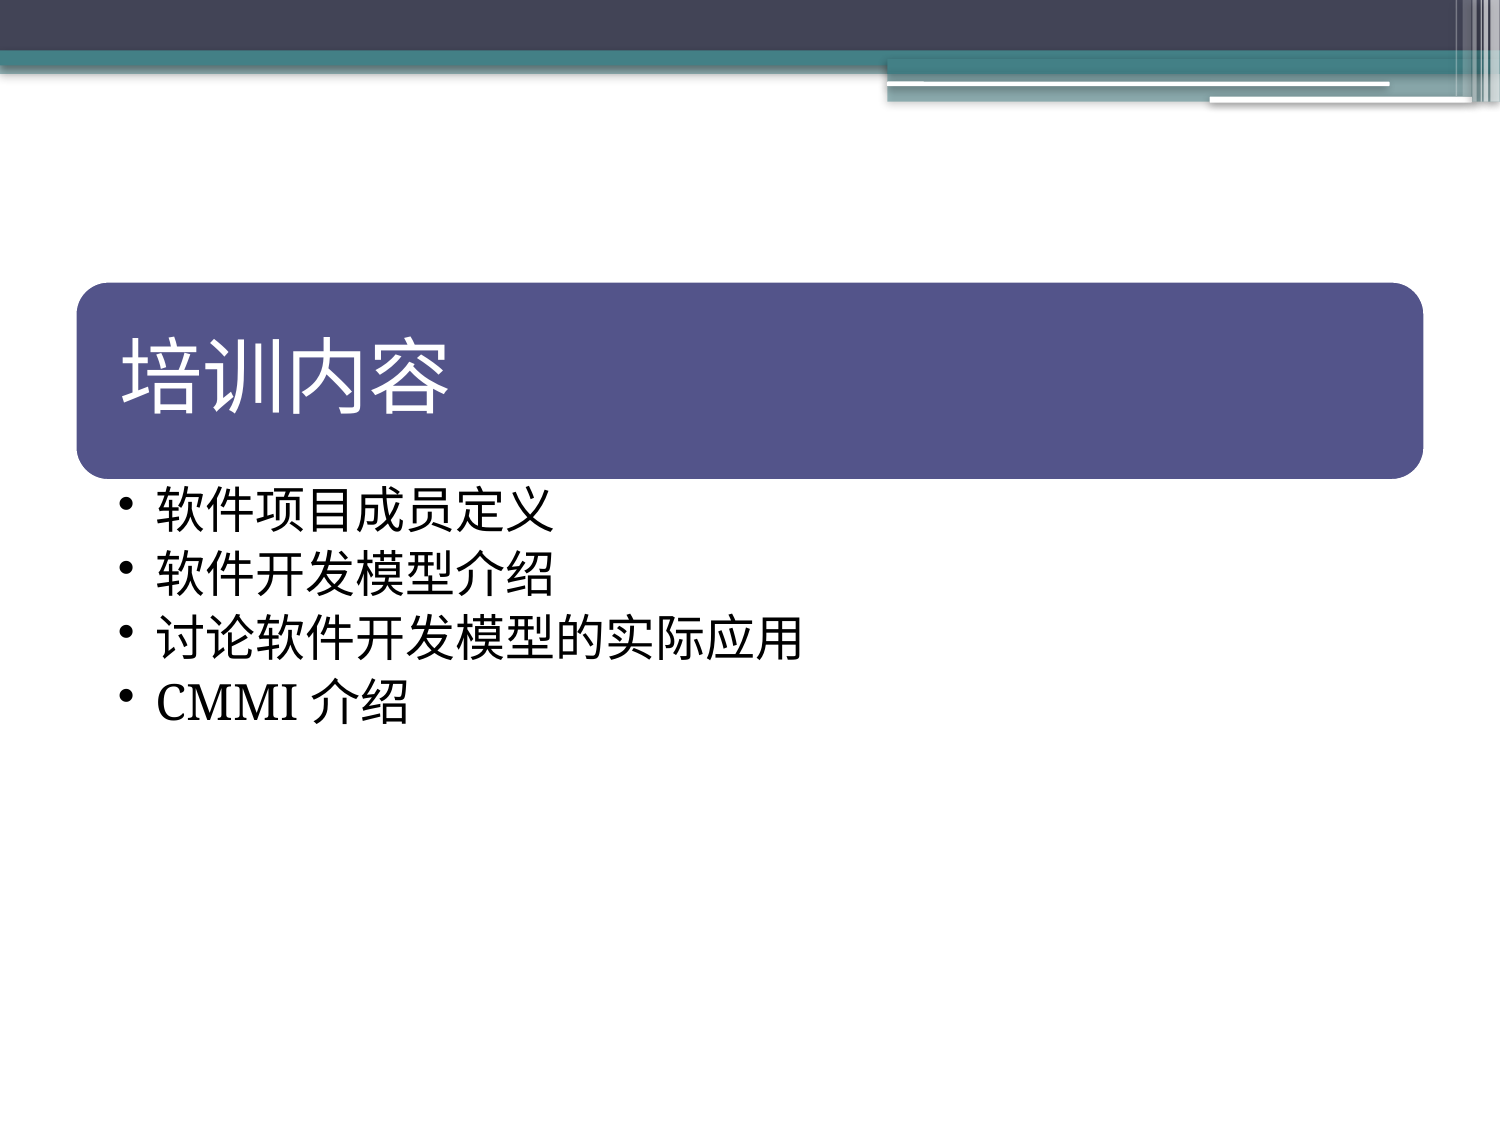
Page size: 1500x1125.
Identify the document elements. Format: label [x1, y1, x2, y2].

list [74, 77, 1426, 1032]
